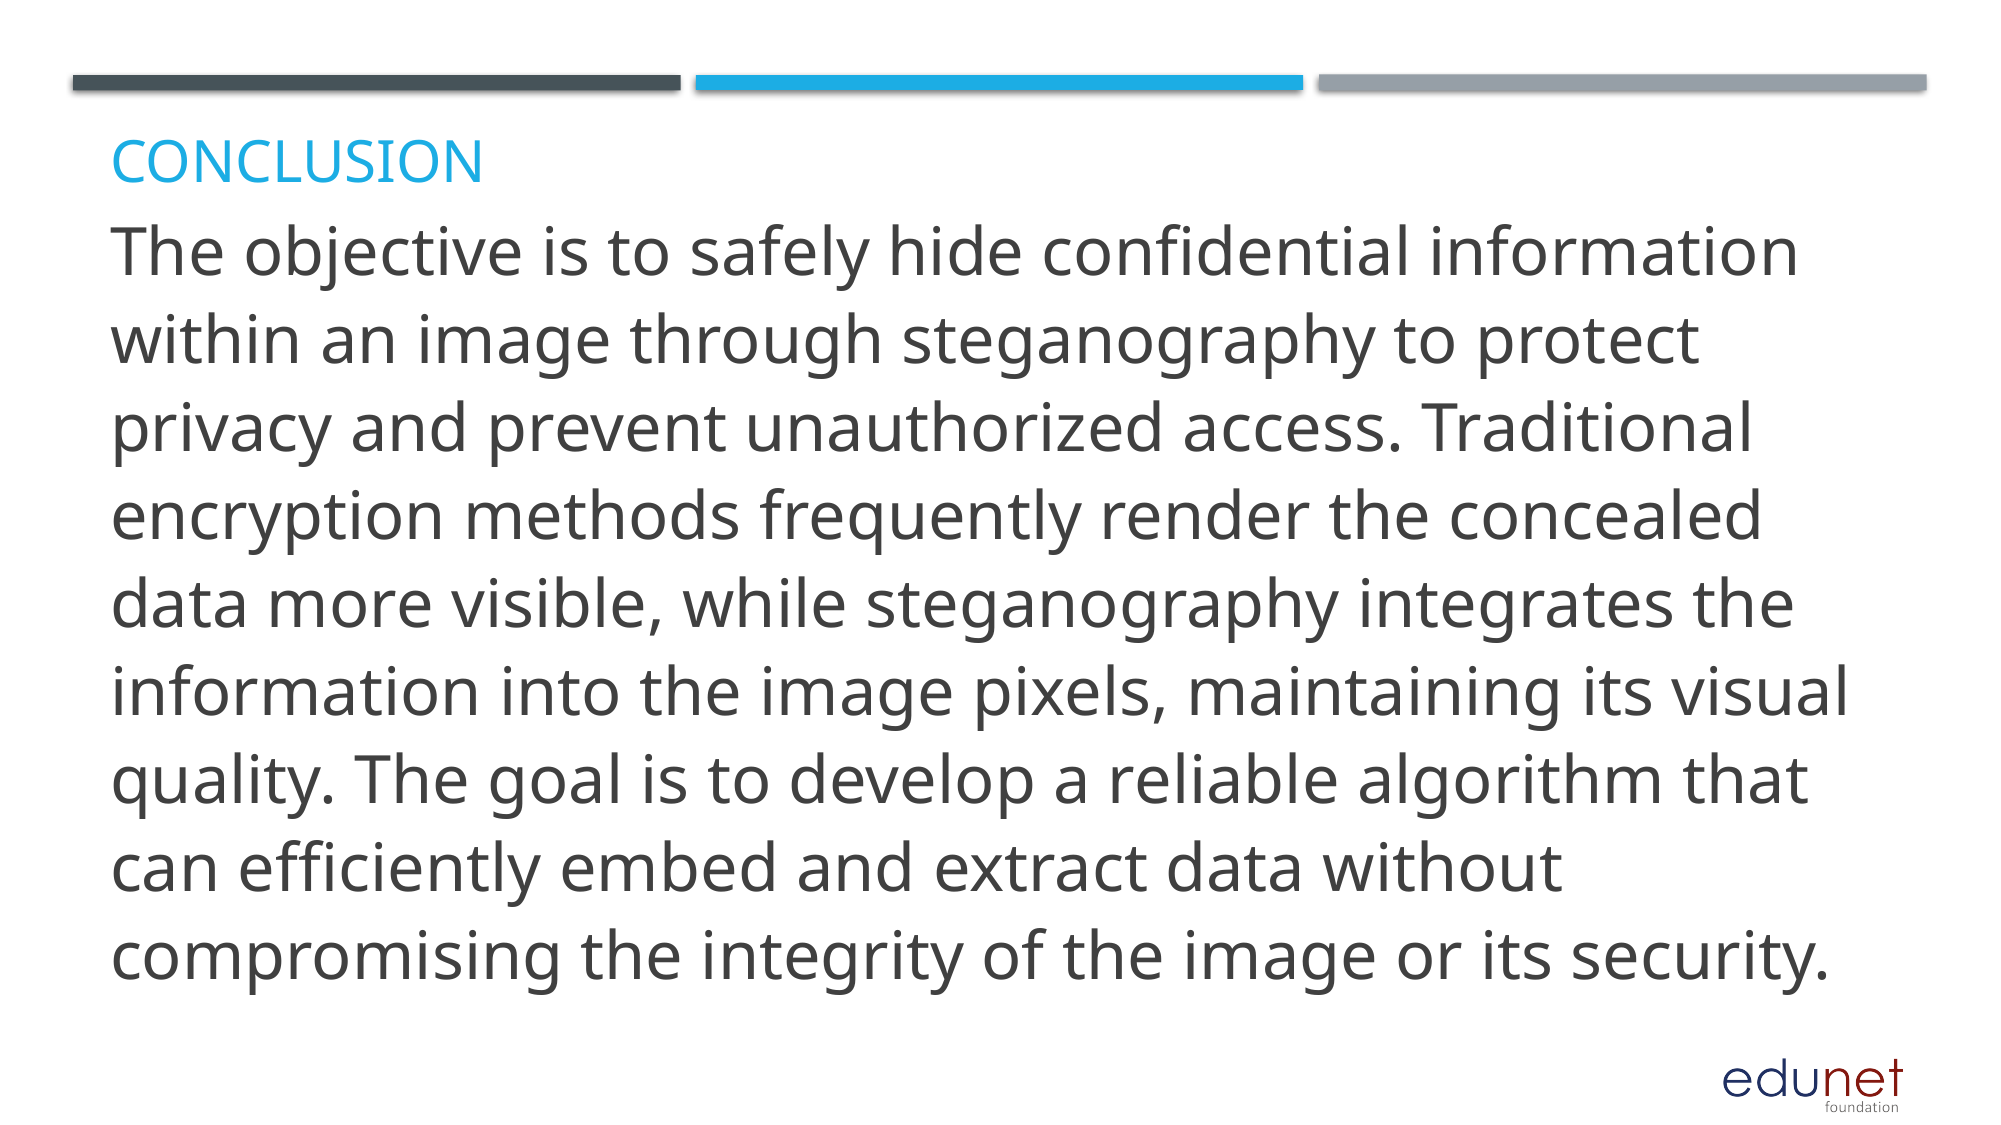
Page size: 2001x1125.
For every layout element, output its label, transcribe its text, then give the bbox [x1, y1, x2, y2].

text_box Conclusion [95, 115, 1905, 202]
text_box The objective is to safely hide confidential information within an image through steganography to protect privacy and prevent unauthorized access. Traditional encryption methods frequently render the concealed data more visible, while steganography integrates the information into the image pixels, maintaining its visual quality. The goal is to develop a reliable algorithm that can efficiently embed and extract data without compromising the integrity of the image or its security. [95, 213, 1905, 981]
picture [1719, 1056, 1905, 1116]
